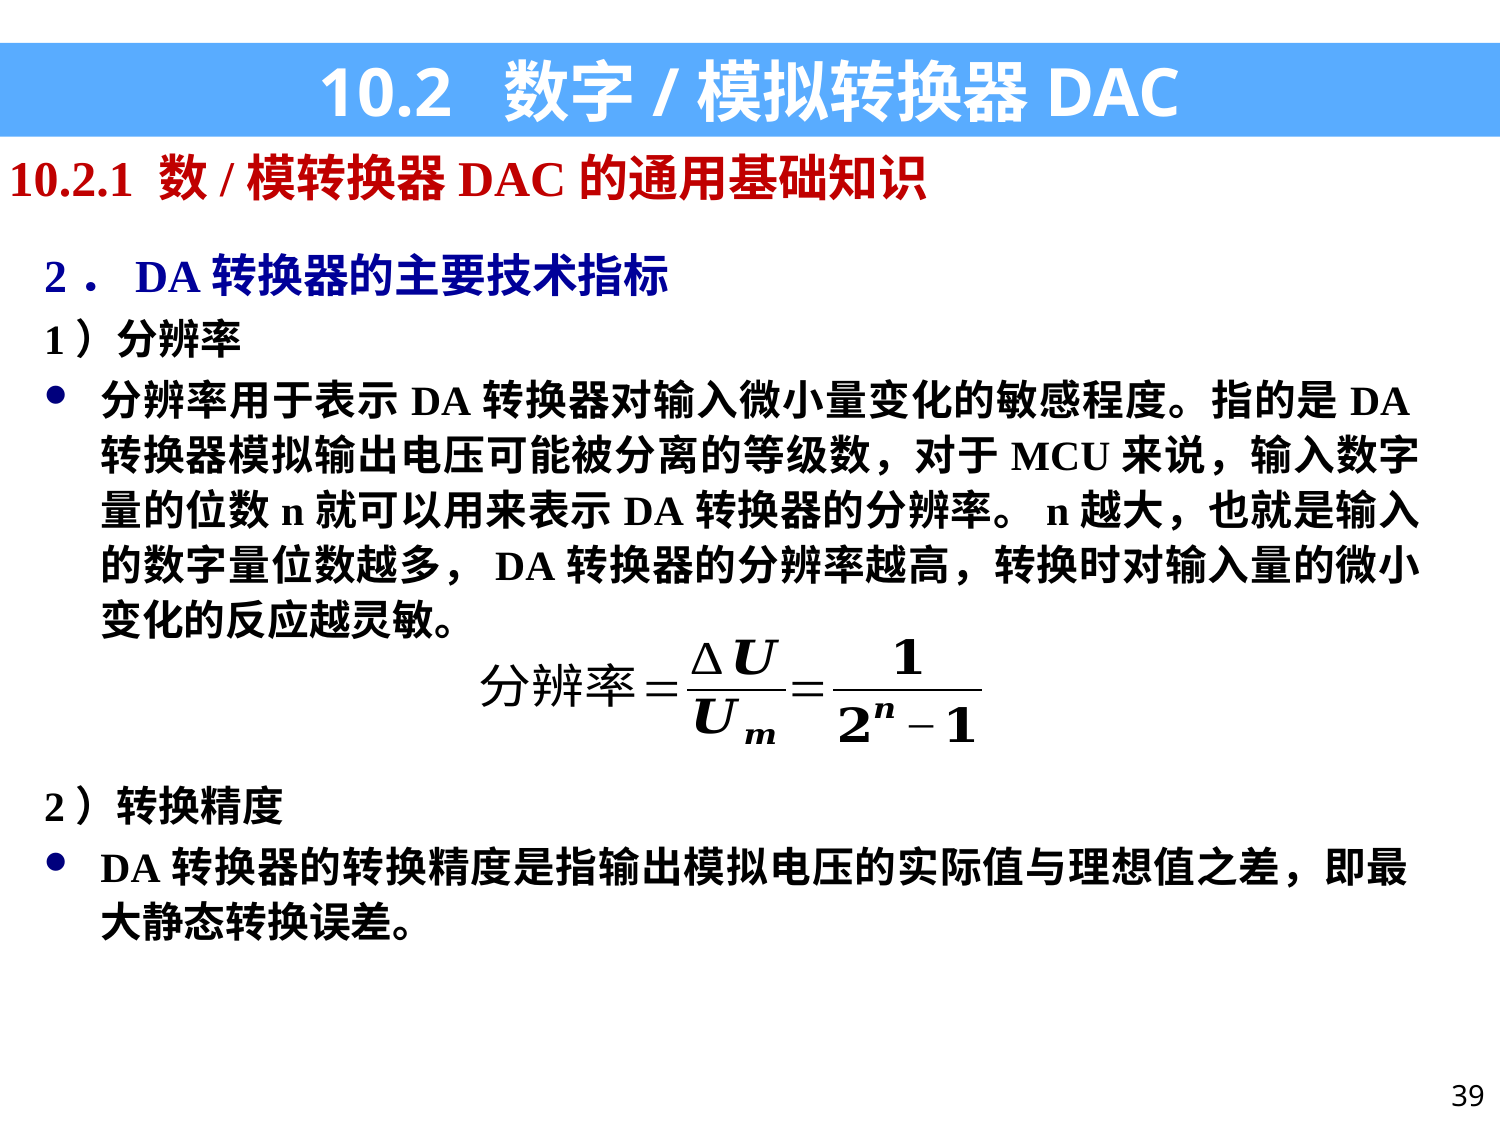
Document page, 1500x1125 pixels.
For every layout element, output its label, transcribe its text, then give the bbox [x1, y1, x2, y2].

text_box 10.2.1 数/模转换器DAC的通用基础知识 [0, 138, 943, 214]
text_box 2．DA转换器的主要技术指标 1）分辨率 分辨率用于表示DA转换器对输入微小量变化的敏感程度。指的是DA转换器模拟输出电压可能被分离的等级数，对于MCU来说，输入数字量的位数n就可以用来表示DA转换器的分辨率。n越大，也就是输入的数字量位数越多，DA转换器的分辨率越高，转换时对输入量的微小变化的反应越灵敏。 [29, 233, 1436, 652]
text_box 2）转换精度 DA转换器的转换精度是指输出模拟电压的实际值与理想值之差，即最大静态转换误差。 [29, 767, 1424, 954]
slide_number 39 [1149, 1049, 1500, 1125]
text_box 10.2 数字/模拟转换器DAC [0, 42, 1500, 138]
